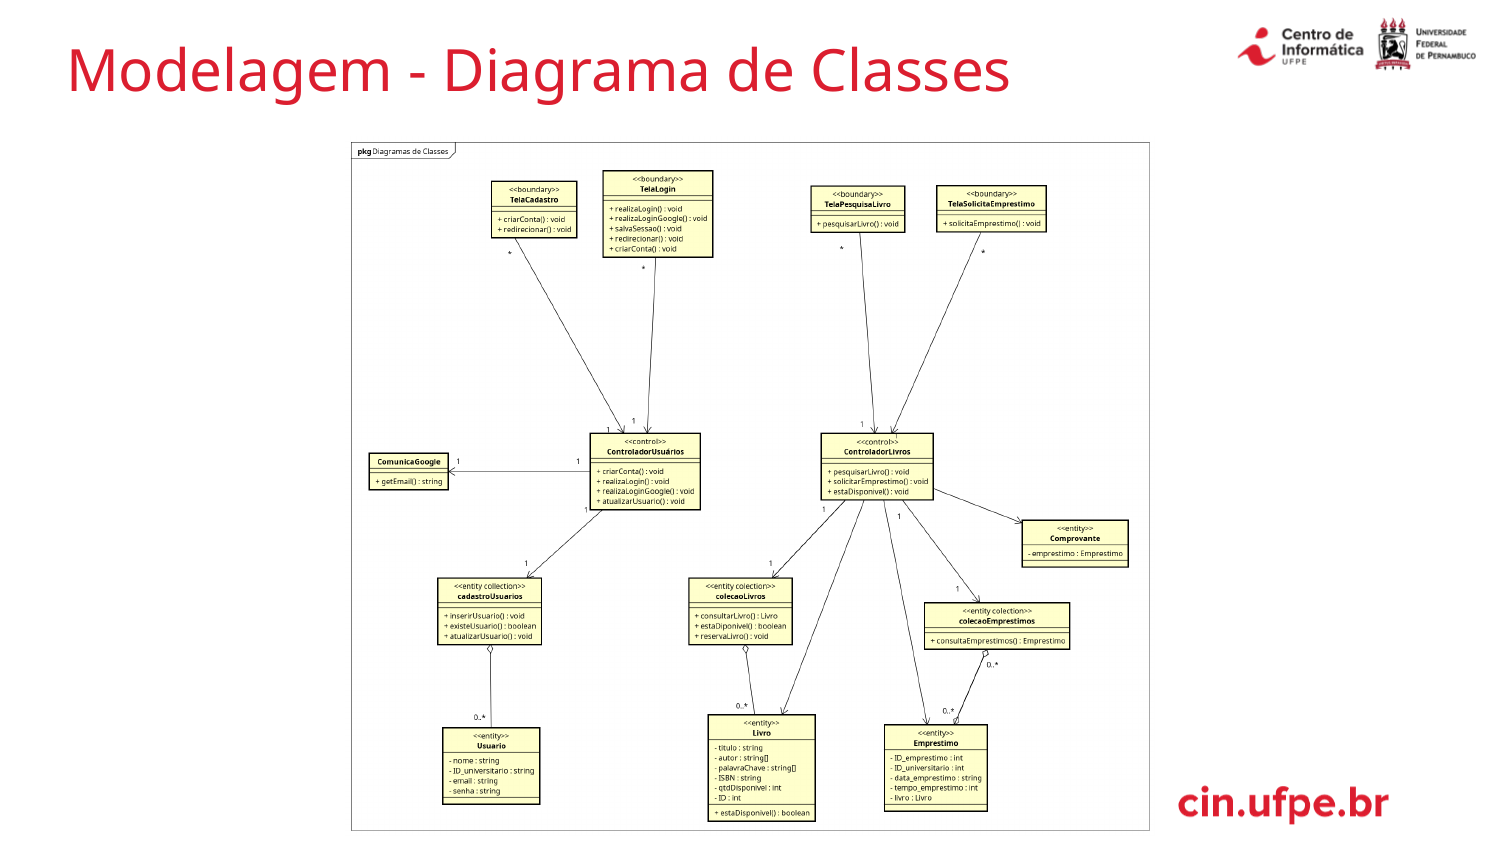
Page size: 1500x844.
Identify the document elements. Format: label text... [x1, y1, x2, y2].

picture [1177, 780, 1390, 825]
picture [345, 136, 1155, 837]
title Modelagem - Diagrama de Classes [51, 0, 1449, 137]
picture [1449, 8, 1491, 88]
